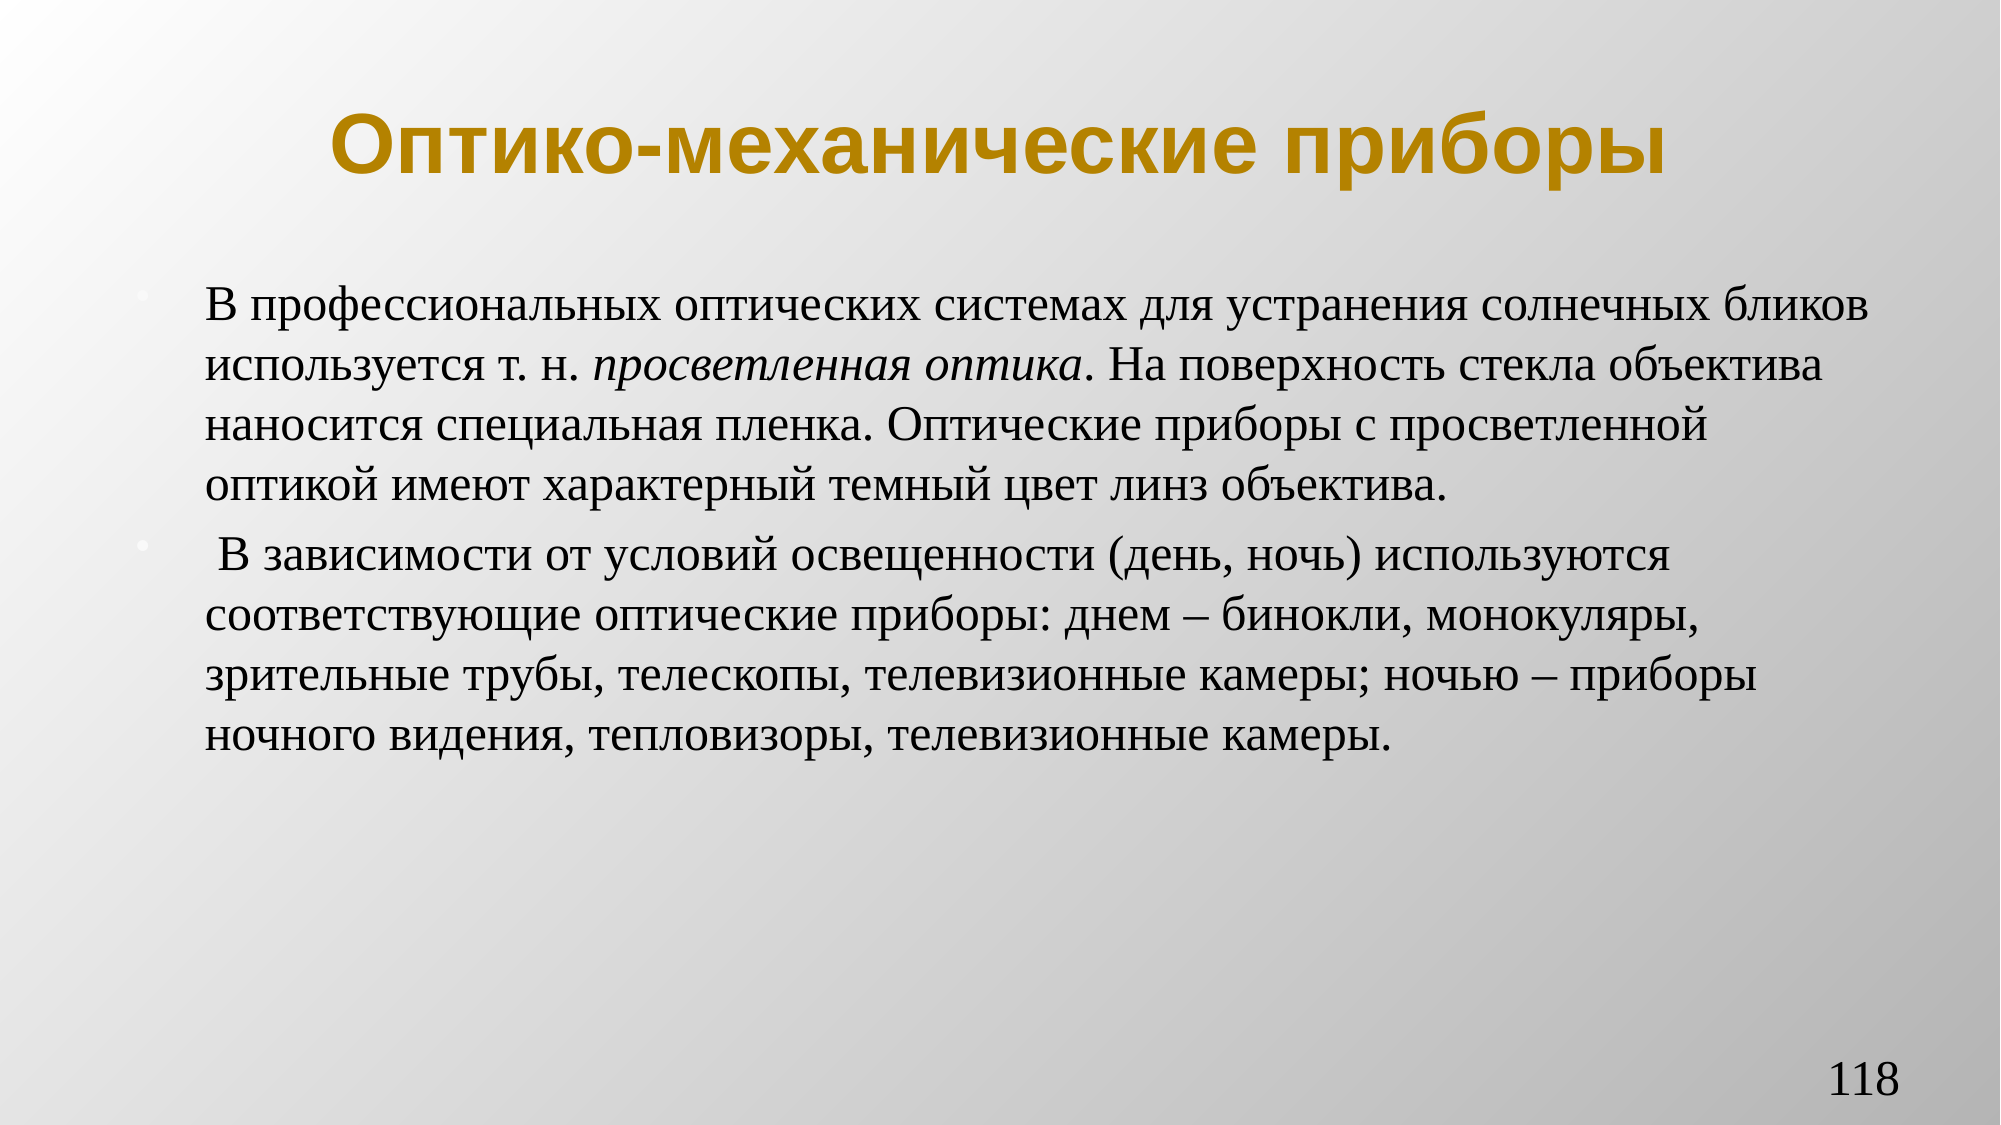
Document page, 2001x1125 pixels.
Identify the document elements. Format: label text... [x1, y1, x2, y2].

list В профессиональных оптических системах для устранения солнечных бликов используется т. н. просветленная оптика. На поверхность стекла объектива наносится специальная пленка. Оптические приборы с просветленной оптикой имеют характерный темный цвет линз объектива. В зависимости от условий освещенности (день, ночь) используются соответствующие оптические приборы: днем – бинокли, монокуляры, зрительные трубы, телескопы, телевизионные камеры; ночью – приборы ночного видения, тепловизоры, телевизионные камеры. [99, 262, 1901, 1036]
title Оптико-механические приборы [99, 45, 1900, 233]
slide_number 118 [1733, 1052, 1900, 1113]
